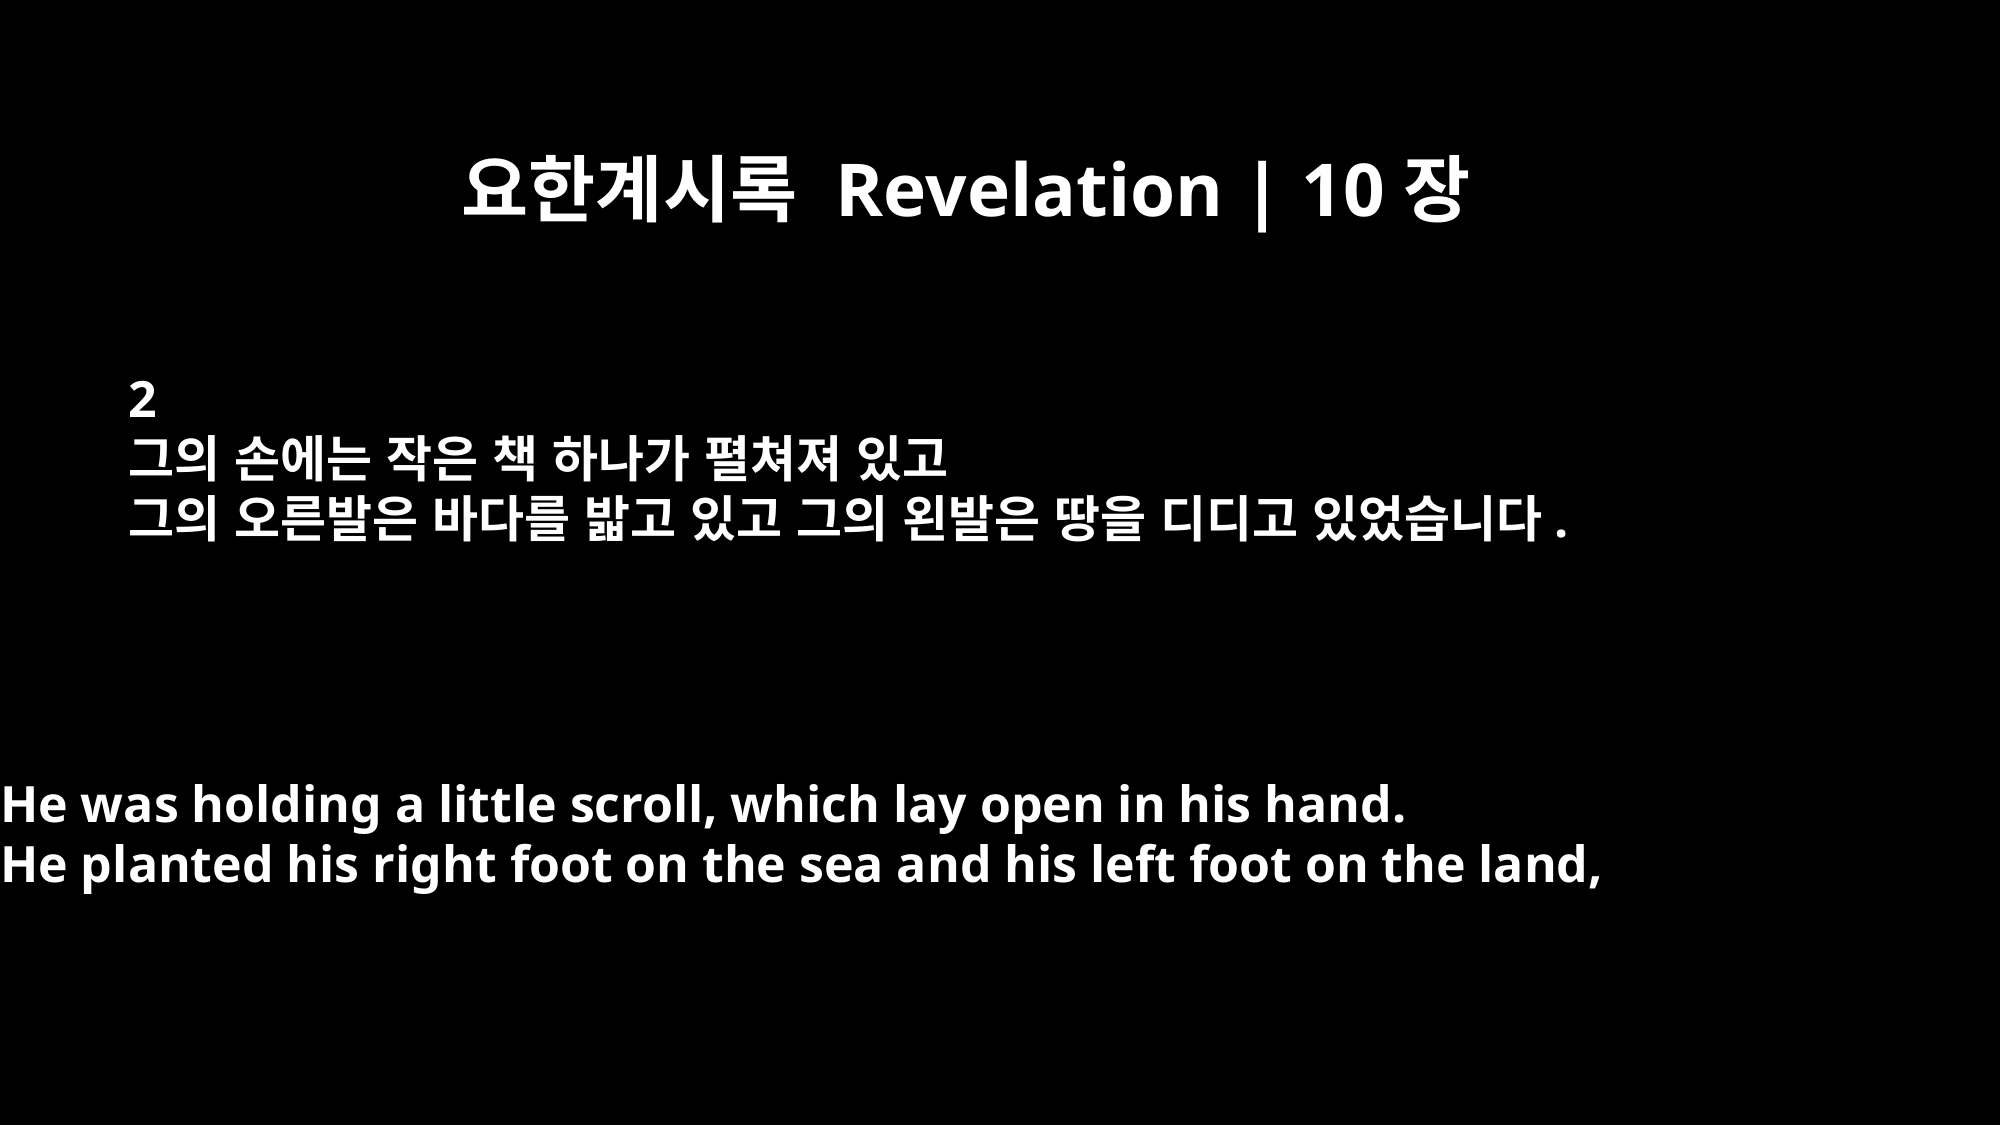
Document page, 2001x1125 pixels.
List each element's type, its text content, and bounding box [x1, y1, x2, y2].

text_box 요한계시록 Revelation | 10장 [446, 136, 1486, 239]
text_box 2 그의 손에는 작은 책 하나가 펼쳐져 있고 그의 오른발은 바다를 밟고 있고 그의 왼발은 땅을 디디고 있었습니다. [114, 359, 1585, 555]
text_box He was holding a little scroll, which lay open in his hand. He planted his right foot on the sea and his left foot on the land, [0, 764, 1619, 900]
